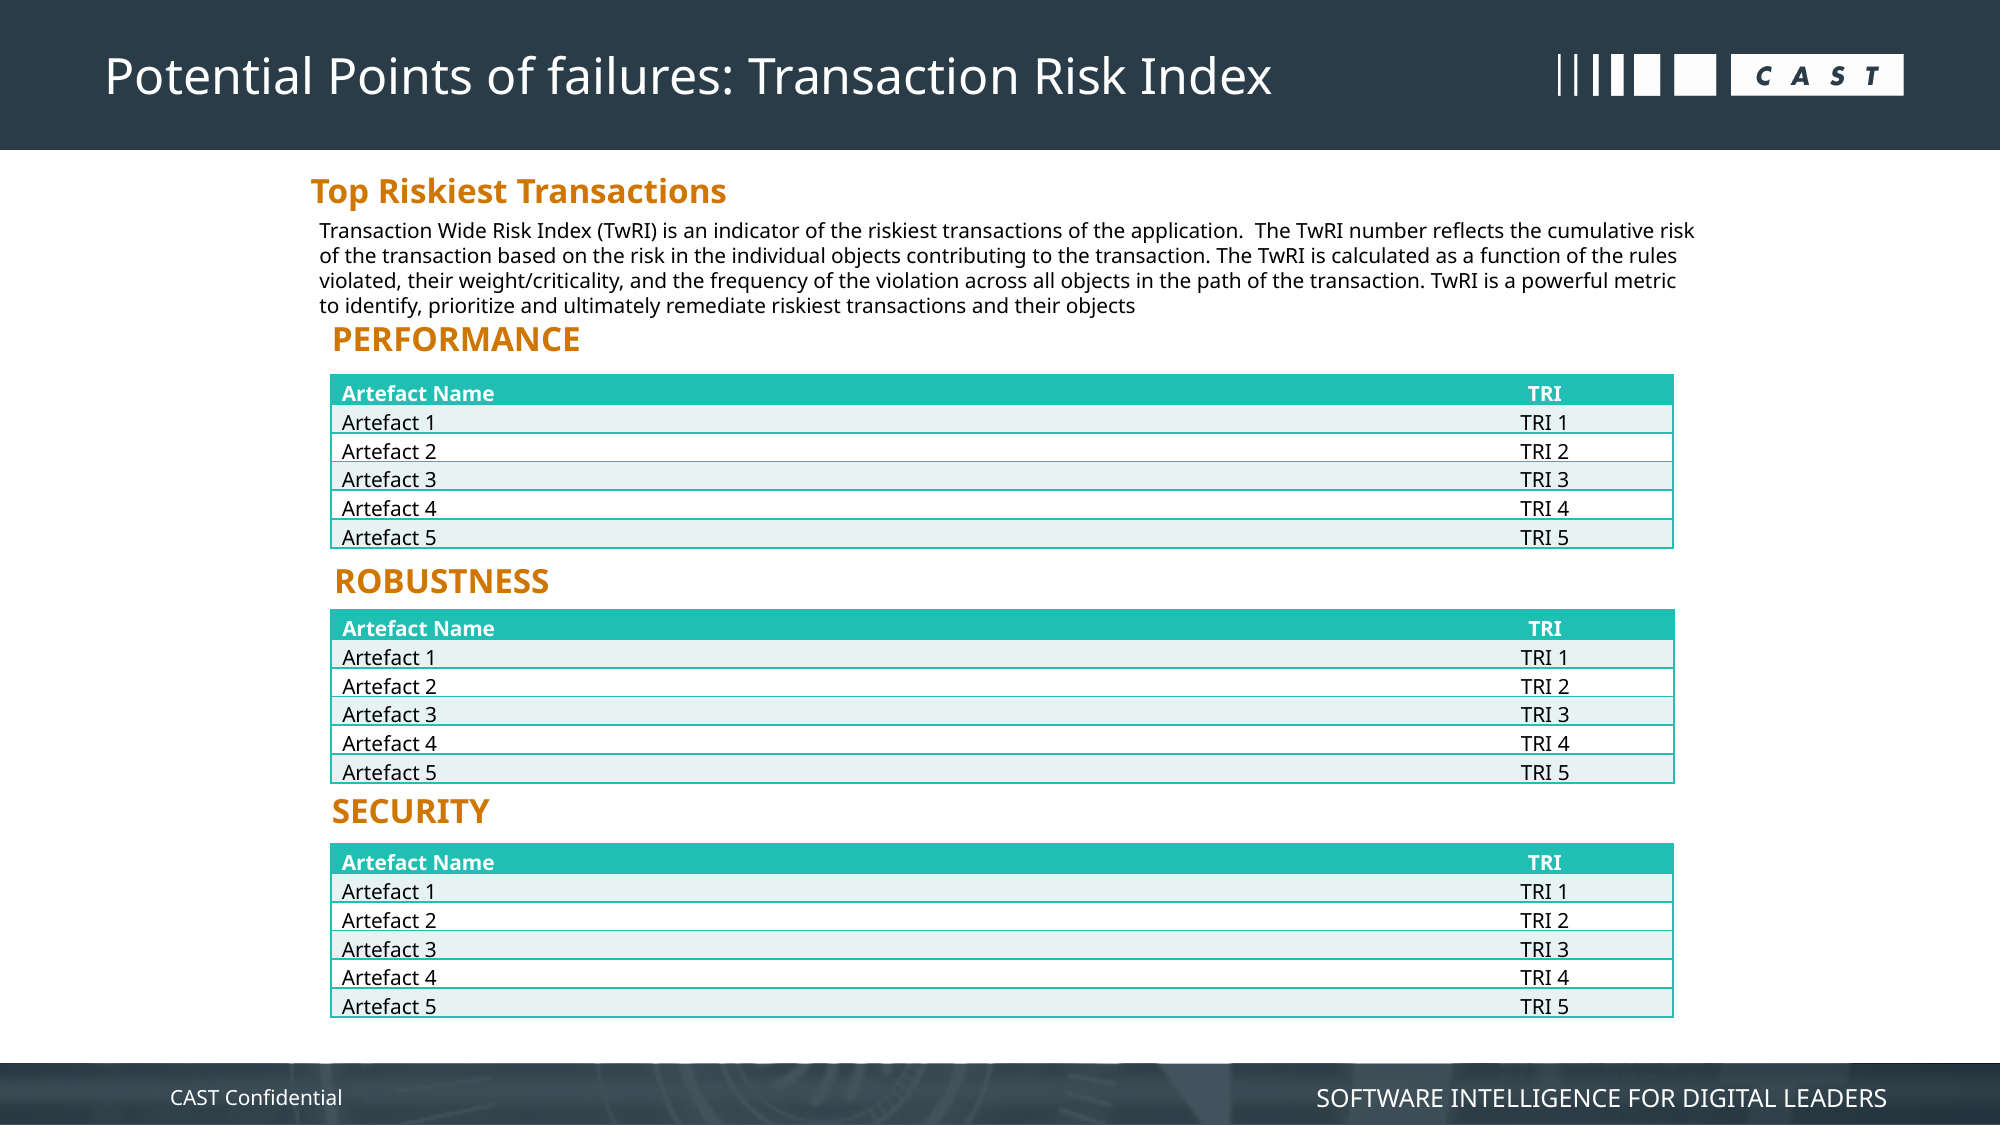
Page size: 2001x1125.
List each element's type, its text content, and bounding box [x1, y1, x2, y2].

table_cell Artefact 4 [332, 491, 1416, 518]
title Potential Points of failures: Transaction Risk Index [89, 6, 1527, 150]
table_header TRI [1417, 611, 1673, 638]
table_cell Artefact 5 [332, 520, 1416, 547]
table_cell TRI 2 [1416, 434, 1672, 461]
table_cell TRI 2 [1417, 669, 1673, 696]
table_cell TRI 5 [1416, 520, 1672, 547]
table_cell TRI 5 [1417, 755, 1673, 782]
table_header TRI [1416, 845, 1672, 872]
text_box Transaction Wide Risk Index (TwRI) is an indicator of the riskiest transactions of the application. The TwRI number reflects the cumulative risk of the transaction based on the risk in the individual objects contributing to the transaction. The TwRI is calculated as a function of the rules violated, their weight/criticality, and the frequency of the violation across all objects in the path of the transaction. TwRI is a powerful metric to identify, prioritize and ultimately remediate riskiest transactions and their objects [319, 218, 1697, 301]
picture [1558, 54, 1904, 96]
table_cell Artefact 2 [332, 903, 1416, 930]
table_cell Artefact 4 [332, 726, 1417, 753]
table_cell TRI 3 [1416, 462, 1672, 489]
table_cell Artefact 2 [332, 434, 1416, 461]
text_box SECURITY [317, 782, 630, 838]
table_cell TRI 2 [1416, 903, 1672, 930]
table_cell TRI 4 [1417, 726, 1673, 753]
table_header Artefact Name [332, 376, 1416, 403]
table_cell Artefact 1 [332, 640, 1417, 667]
table_header Artefact Name [332, 845, 1416, 872]
text_box Top Riskiest Transactions [295, 162, 1343, 218]
table_cell TRI 1 [1416, 405, 1672, 432]
table_cell TRI 1 [1416, 874, 1672, 901]
table_cell Artefact 3 [332, 462, 1416, 489]
table_cell TRI 1 [1417, 640, 1673, 667]
text_box PERFORMANCE [317, 310, 630, 366]
table_cell Artefact 1 [332, 405, 1416, 432]
table_cell TRI 3 [1416, 931, 1672, 958]
table_cell Artefact 1 [332, 874, 1416, 901]
table_header Artefact Name [332, 611, 1417, 638]
text_box ROBUSTNESS [319, 552, 632, 608]
table_cell Artefact 3 [332, 931, 1416, 958]
table_cell Artefact 2 [332, 669, 1417, 696]
table_cell TRI 4 [1416, 491, 1672, 518]
table_cell Artefact 3 [332, 697, 1417, 724]
table_cell Artefact 5 [332, 989, 1416, 1016]
table_cell Artefact 5 [332, 755, 1417, 782]
table_cell TRI 3 [1417, 697, 1673, 724]
table_cell TRI 4 [1416, 960, 1672, 987]
table_cell TRI 5 [1416, 989, 1672, 1016]
table_cell Artefact 4 [332, 960, 1416, 987]
table_header TRI [1416, 376, 1672, 403]
